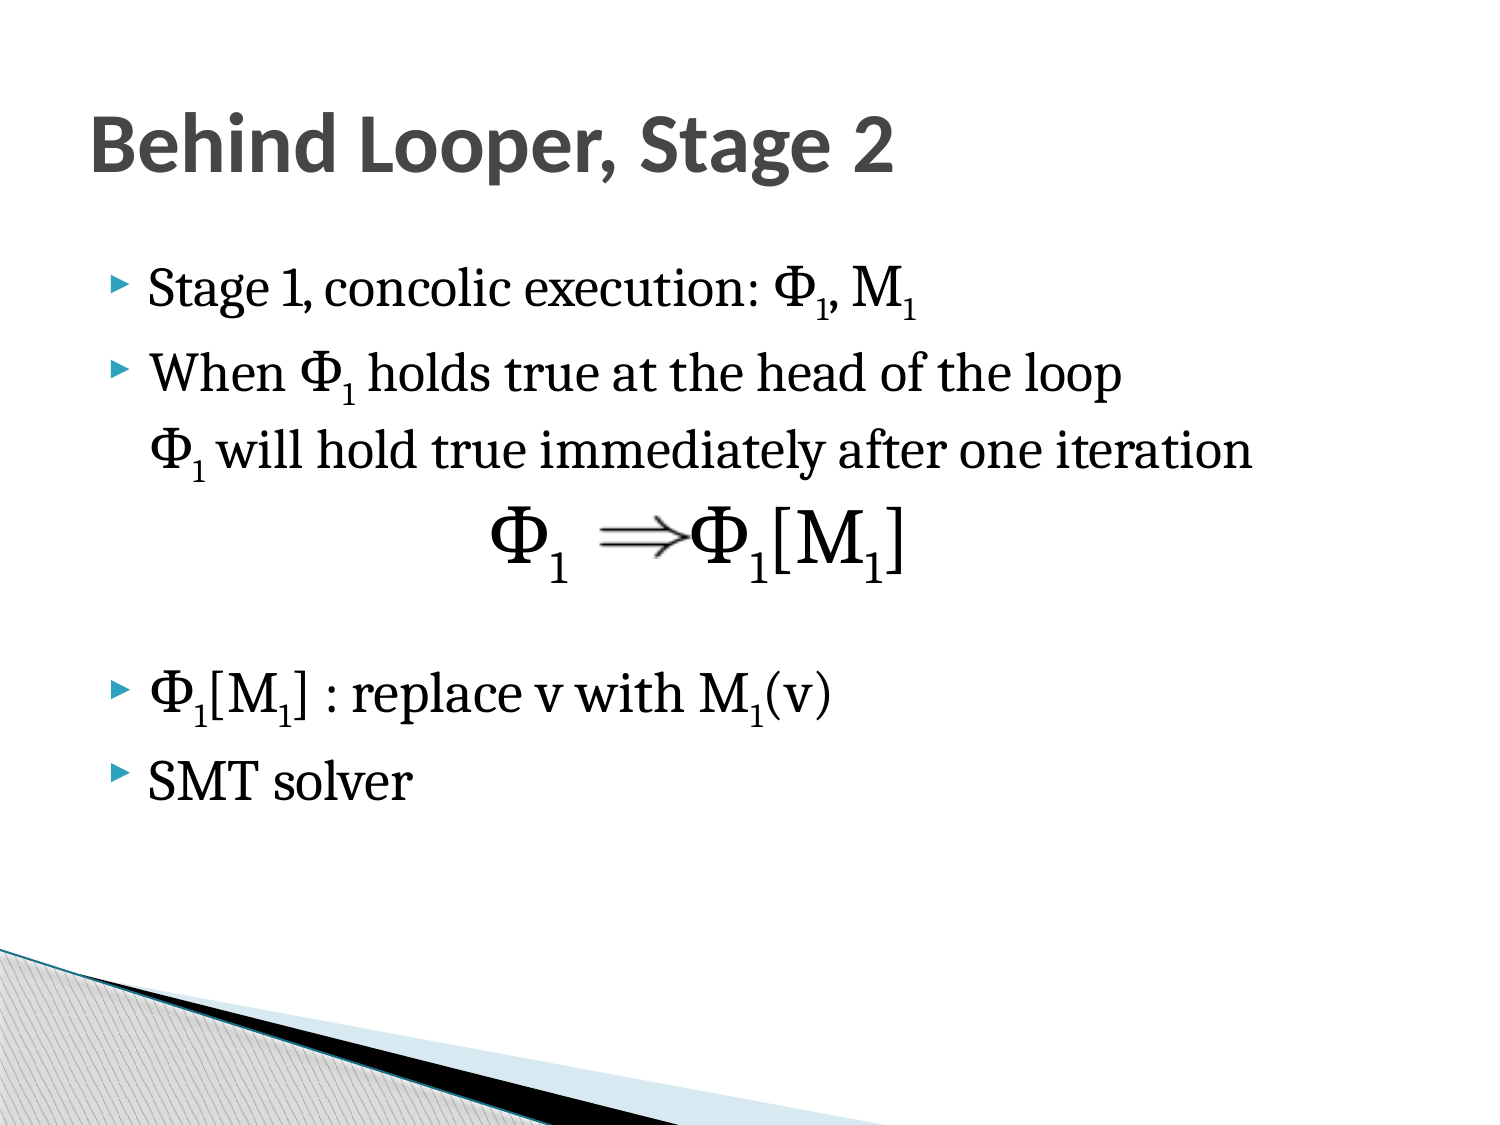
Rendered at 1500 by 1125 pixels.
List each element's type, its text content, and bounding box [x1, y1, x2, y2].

text_box Φ1 Φ1[M1] [474, 476, 964, 695]
list Stage 1, concolic execution: Φ1, Μ1 When Φ1 holds true at the head of the loop Φ1 will hold true immediately after one iteration Φ1[M1] : replace v with M1(v) SMT solver [75, 243, 1425, 986]
title Behind Looper, Stage 2 [75, 45, 1425, 233]
picture [598, 512, 699, 559]
